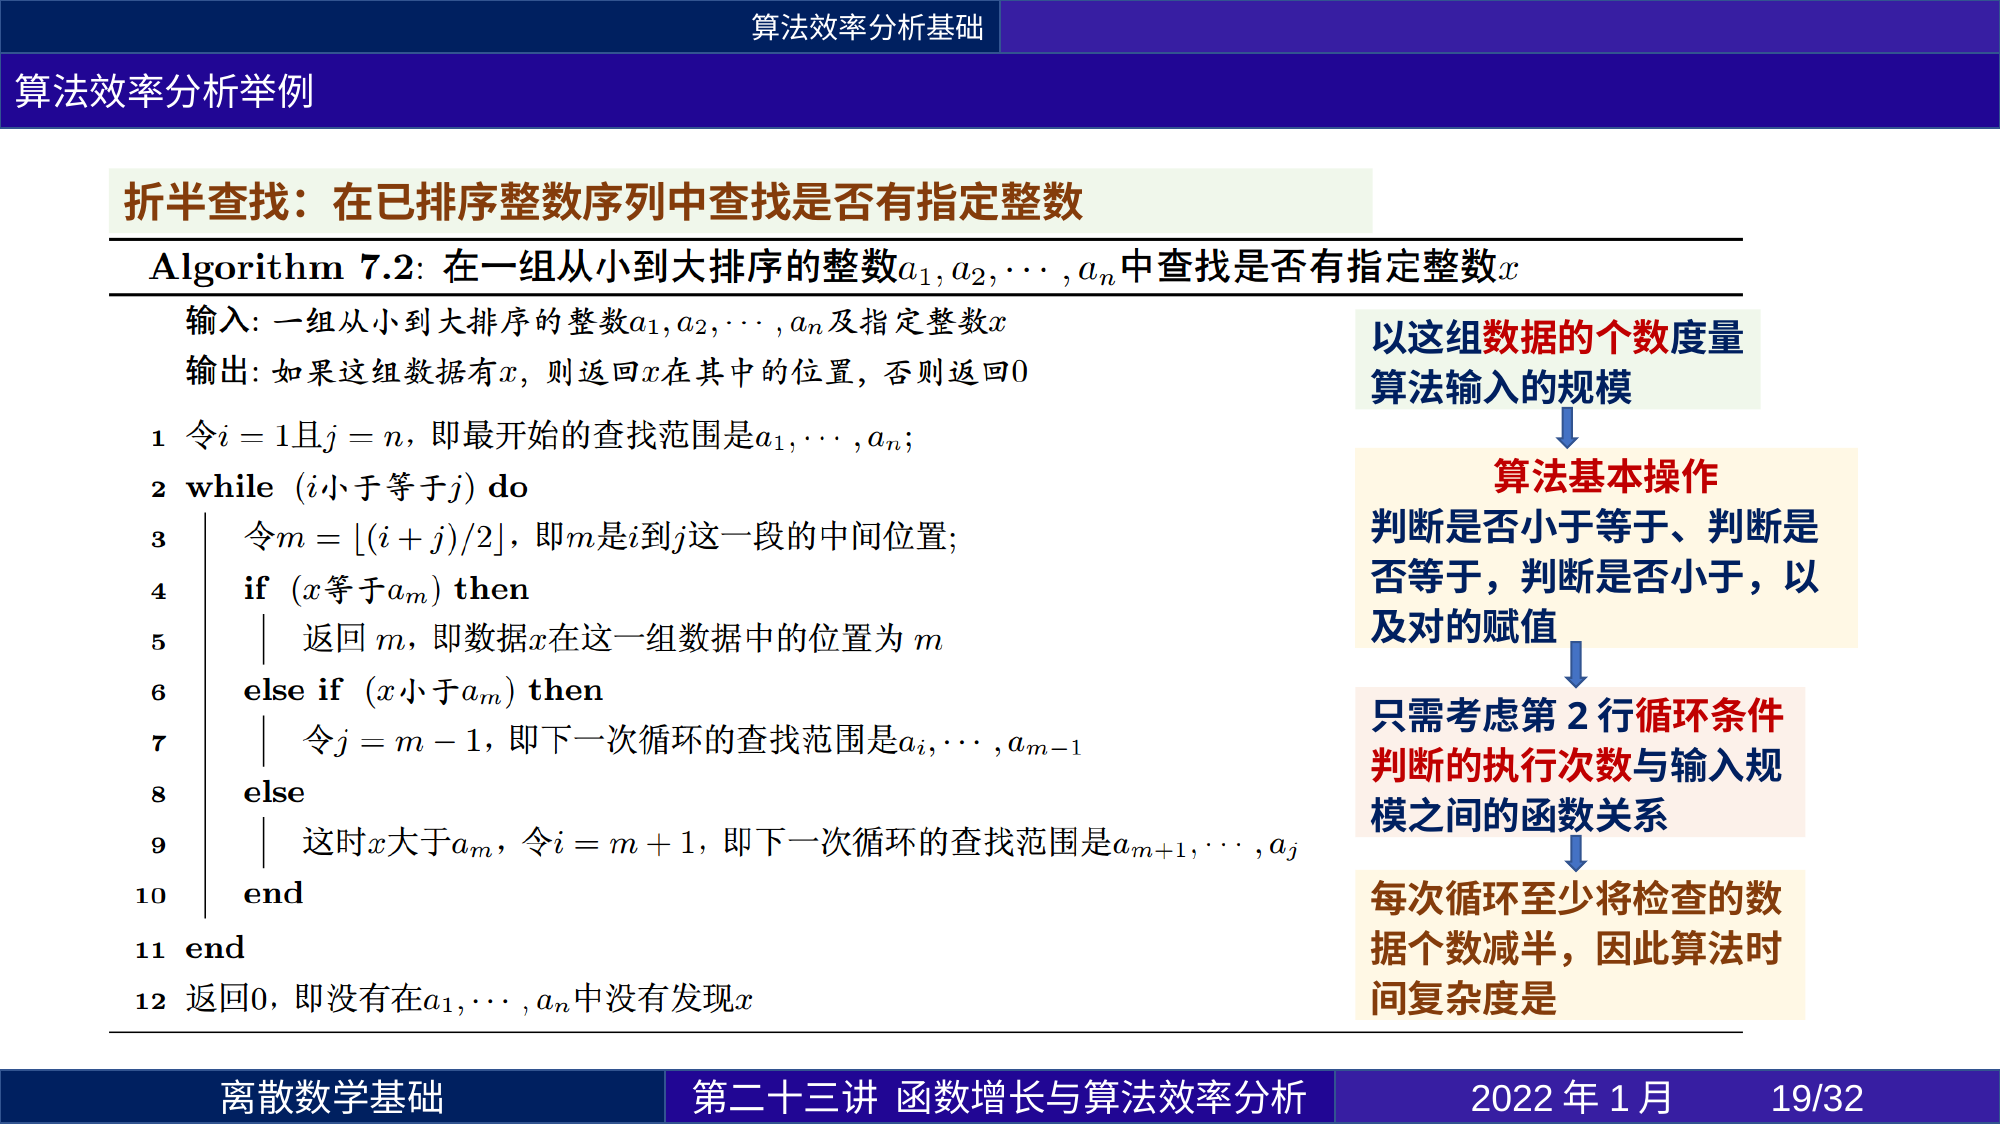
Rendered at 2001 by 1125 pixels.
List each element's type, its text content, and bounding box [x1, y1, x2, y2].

picture [108, 233, 1744, 1037]
text_box 离散数学基础 [0, 1069, 664, 1124]
text_box [999, 0, 2000, 52]
text_box 第二十三讲 函数增长与算法效率分析 [664, 1069, 1334, 1124]
text_box 2022年1月 19/32 [1334, 1069, 2000, 1124]
text_box 算法效率分析举例 [0, 52, 2000, 129]
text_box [1355, 309, 1858, 1019]
text_box 算法效率分析基础 [0, 0, 999, 52]
